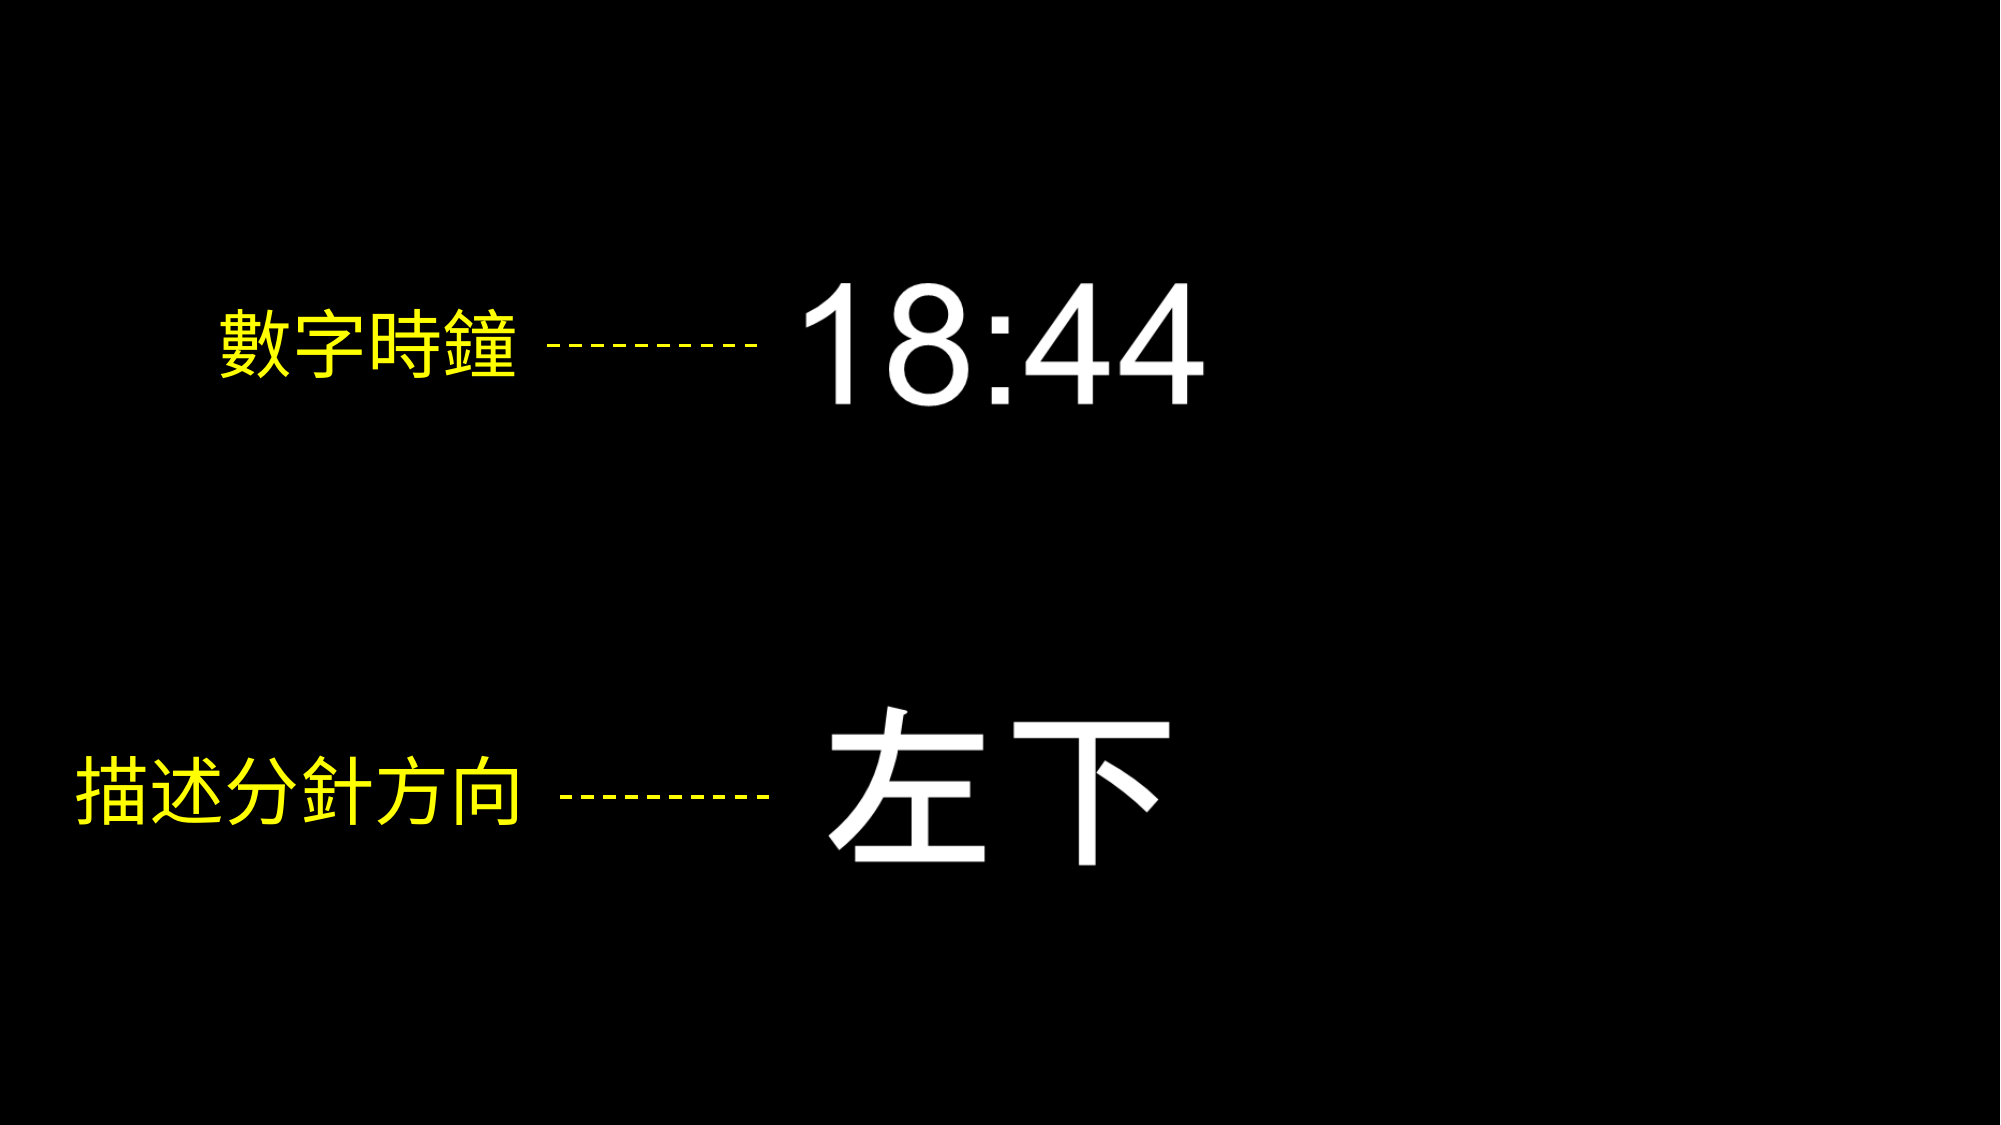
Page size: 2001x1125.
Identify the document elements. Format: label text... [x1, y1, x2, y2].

picture [99, 0, 1900, 1125]
text_box 描述分針方向 [59, 737, 99, 842]
